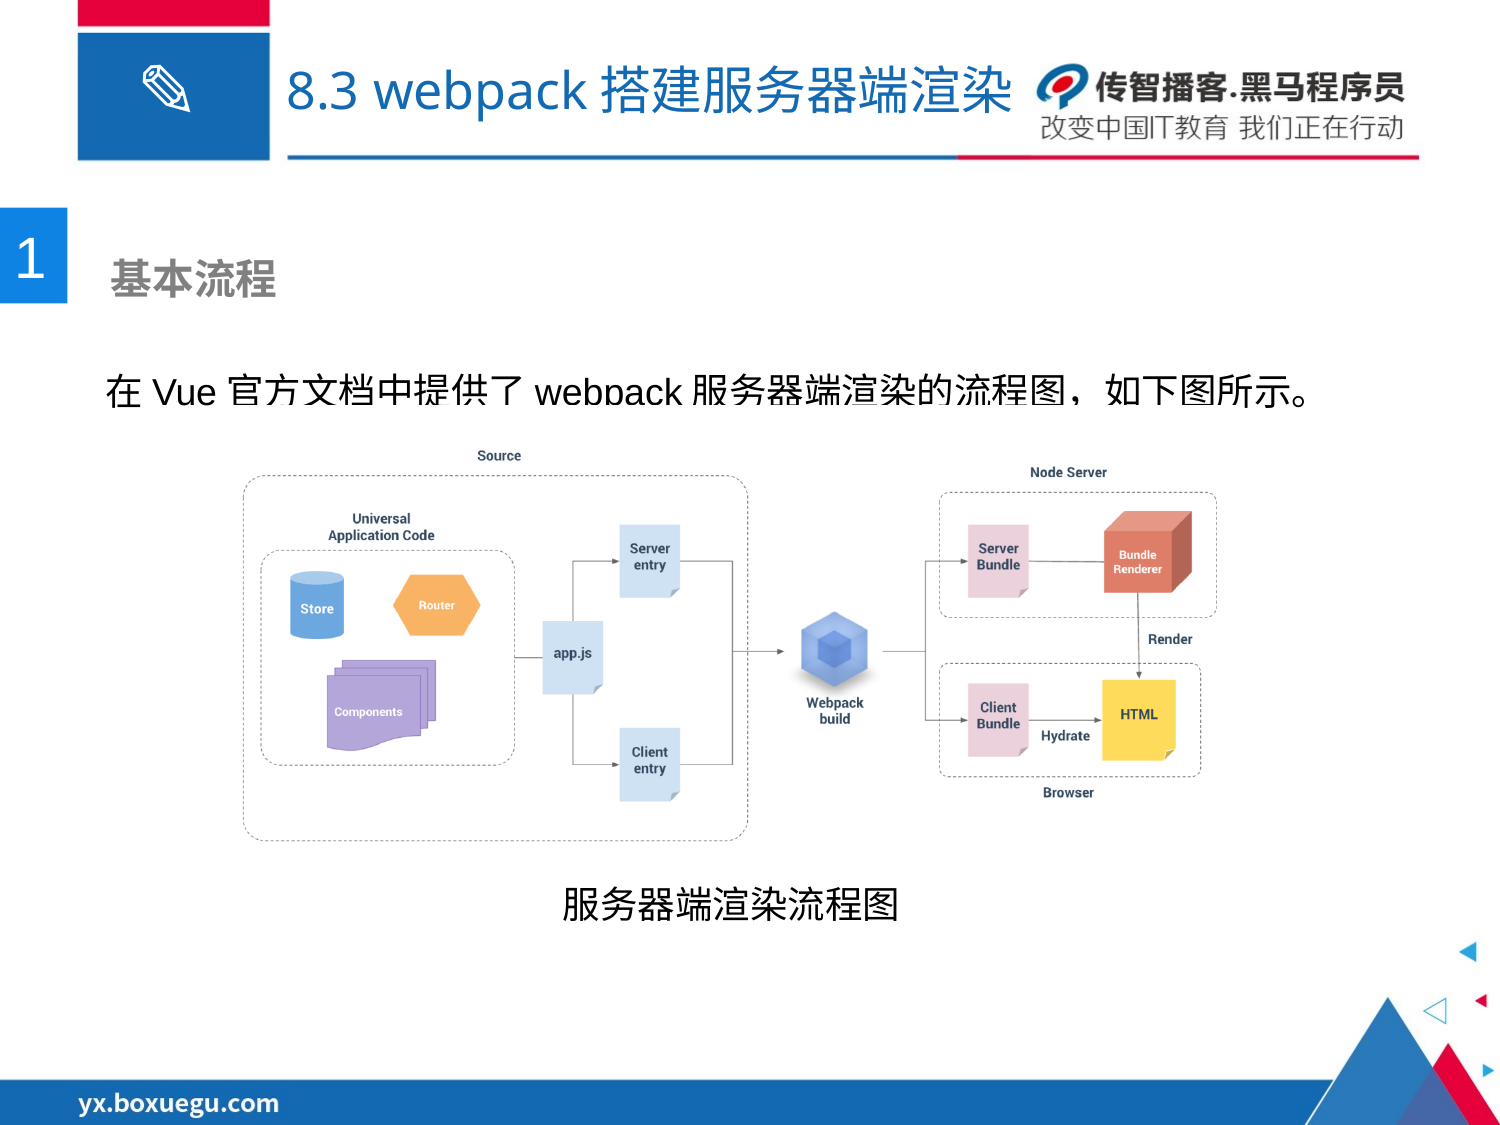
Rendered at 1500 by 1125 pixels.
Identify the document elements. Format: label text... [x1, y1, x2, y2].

text_box 在Vue官方文档中提供了webpack服务器端渲染的流程图，如下图所示。 [90, 315, 1476, 421]
title 8.3 webpack搭建服务器端渲染 [271, 25, 1046, 153]
picture [0, 1, 1500, 1125]
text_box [222, 405, 1240, 935]
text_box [0, 207, 842, 311]
